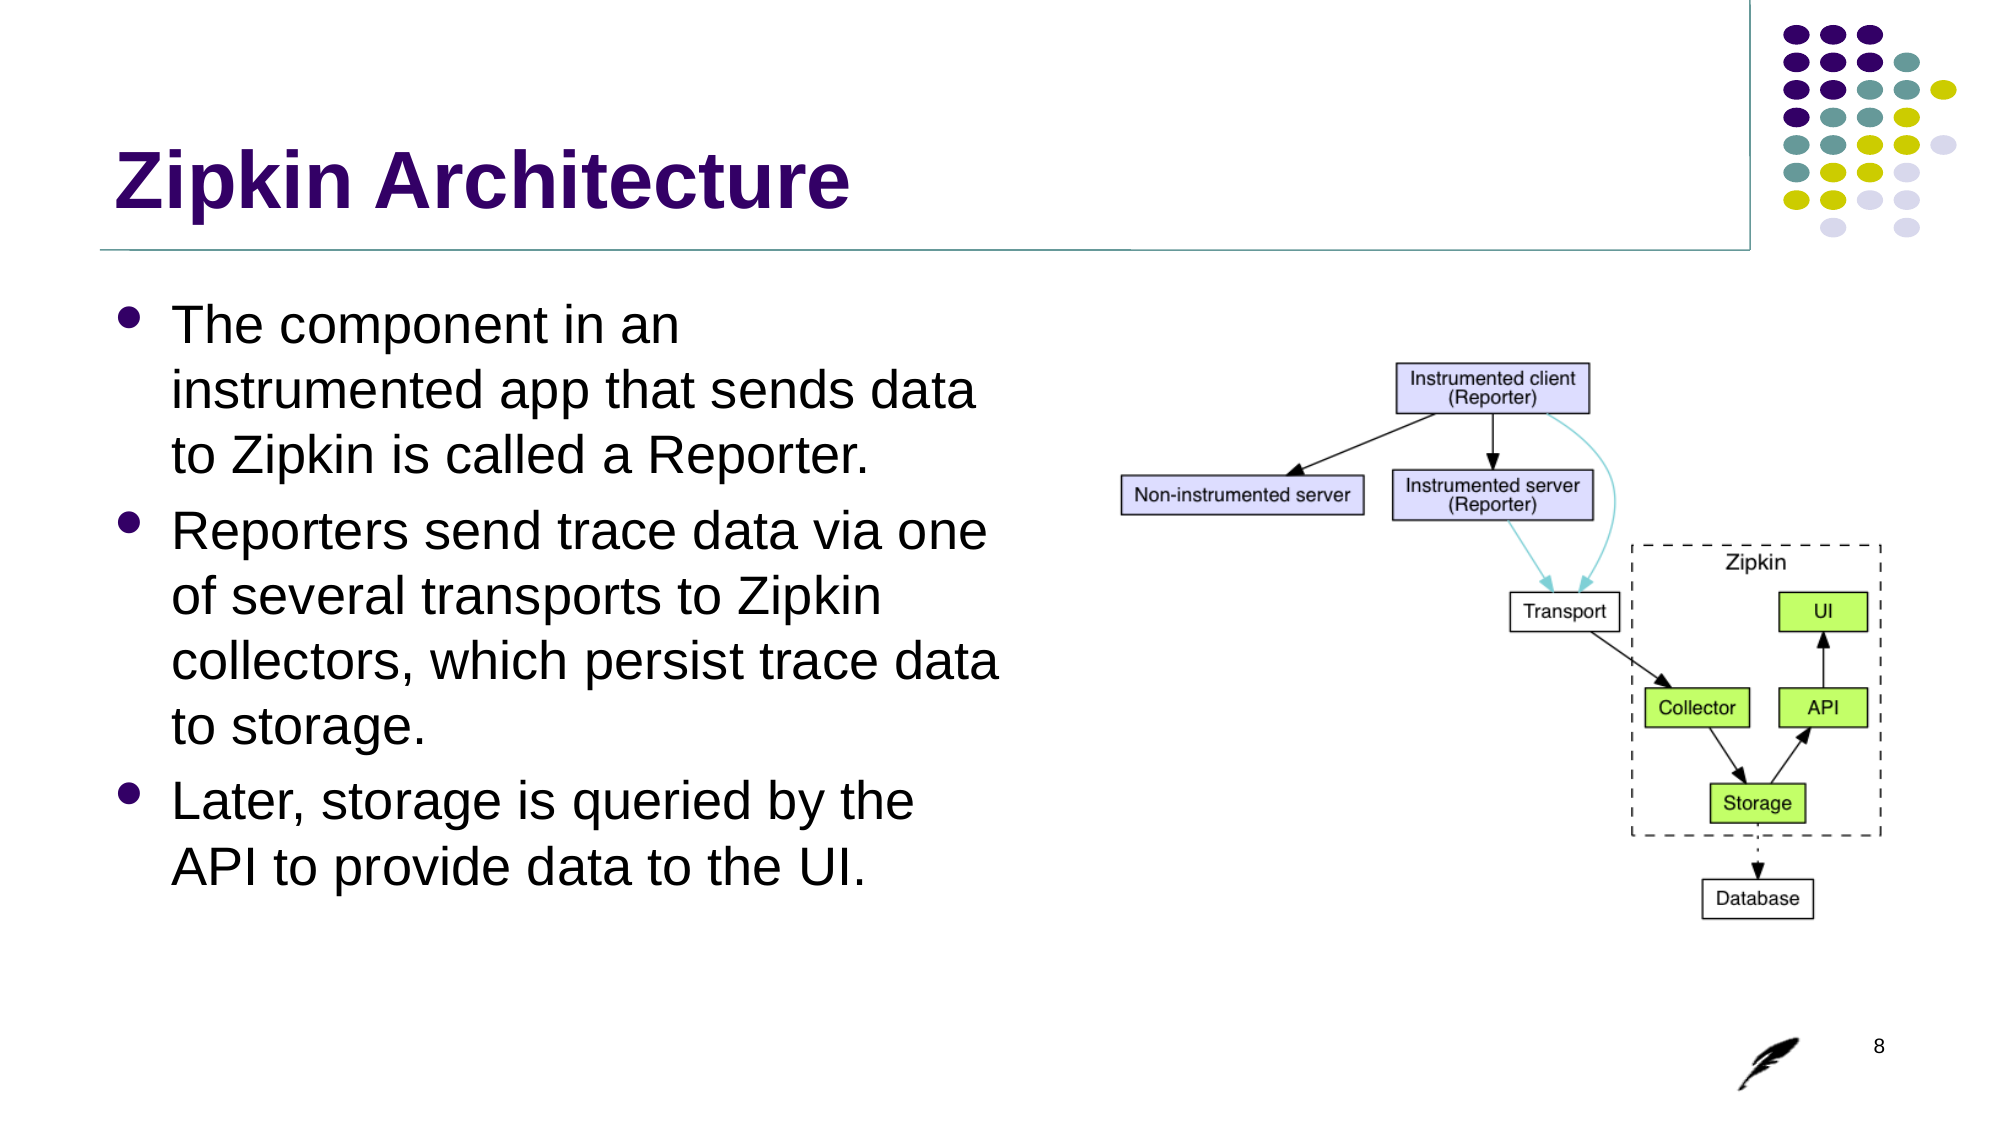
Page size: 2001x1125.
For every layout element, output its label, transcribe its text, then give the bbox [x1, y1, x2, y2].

picture [1089, 332, 1900, 925]
slide_number 8 [1433, 1025, 1900, 1100]
list The component in an instrumented app that sends data to Zipkin is called a Reporter. Reporters send trace data via one of several transports to Zipkin collectors, which persist trace data to storage. Later, storage is queried by the API to provide data to the UI. [99, 282, 1020, 1006]
title Zipkin Architecture [99, 20, 1750, 233]
